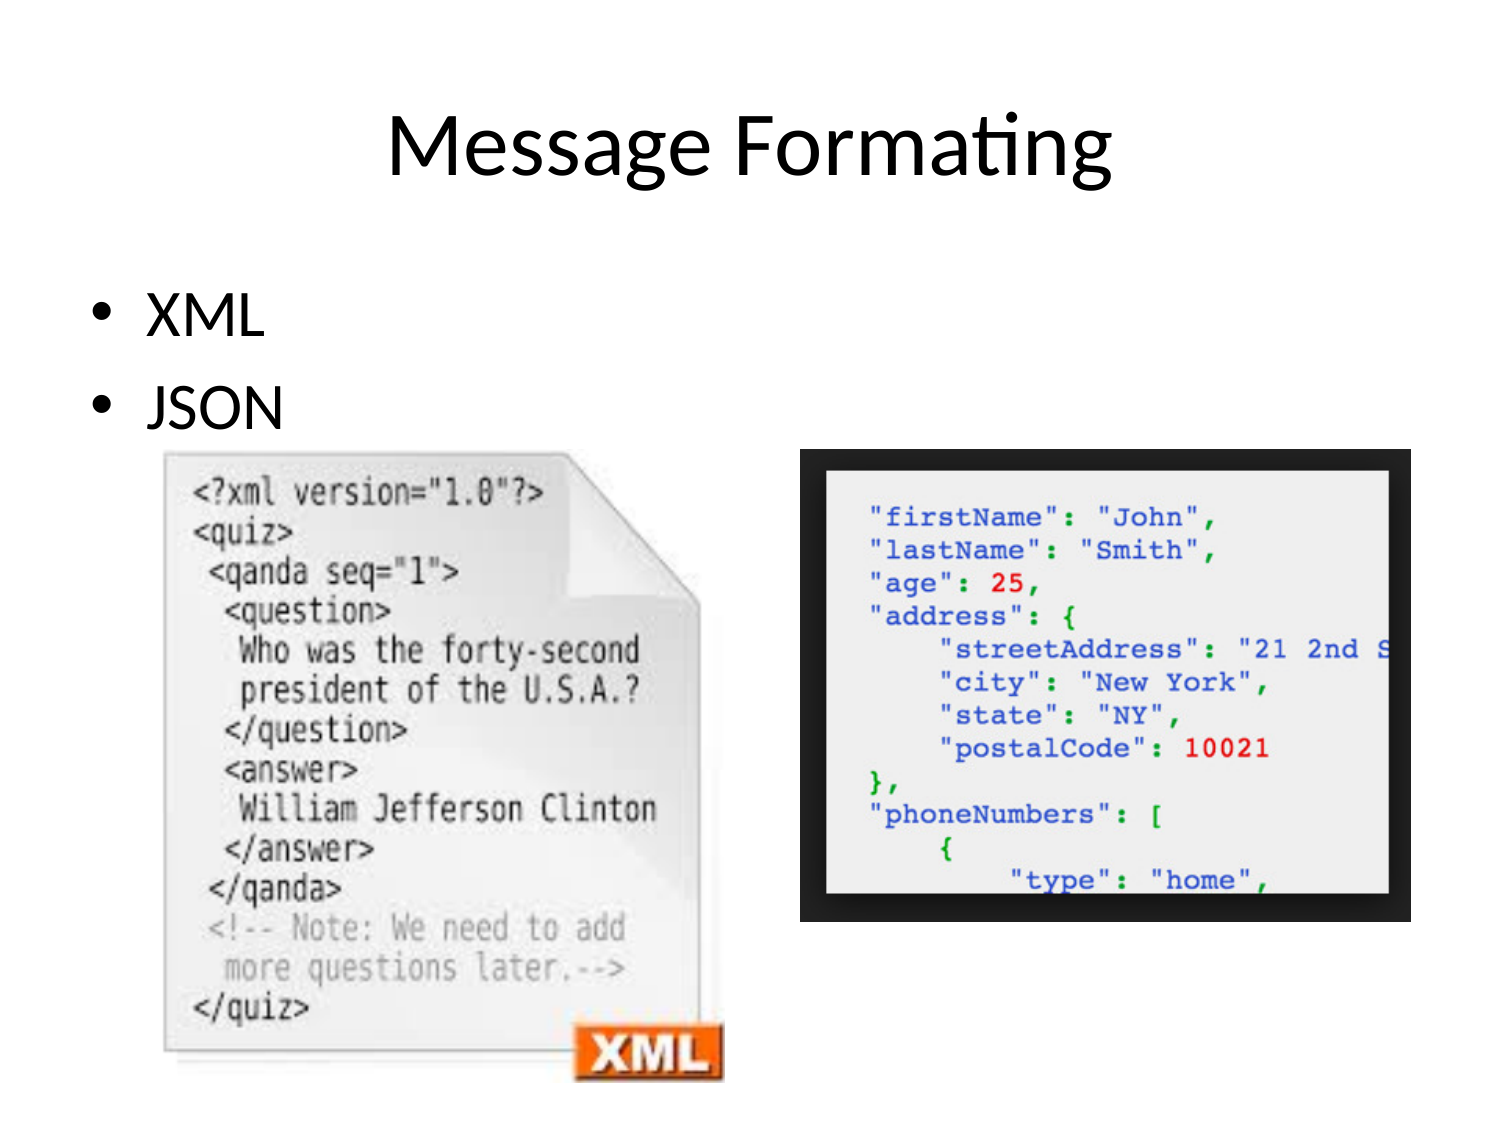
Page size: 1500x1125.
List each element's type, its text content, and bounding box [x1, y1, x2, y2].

picture [799, 449, 1412, 922]
list XML JSON [75, 262, 1425, 1005]
title Message Formating [75, 45, 1425, 233]
picture [162, 449, 726, 1083]
